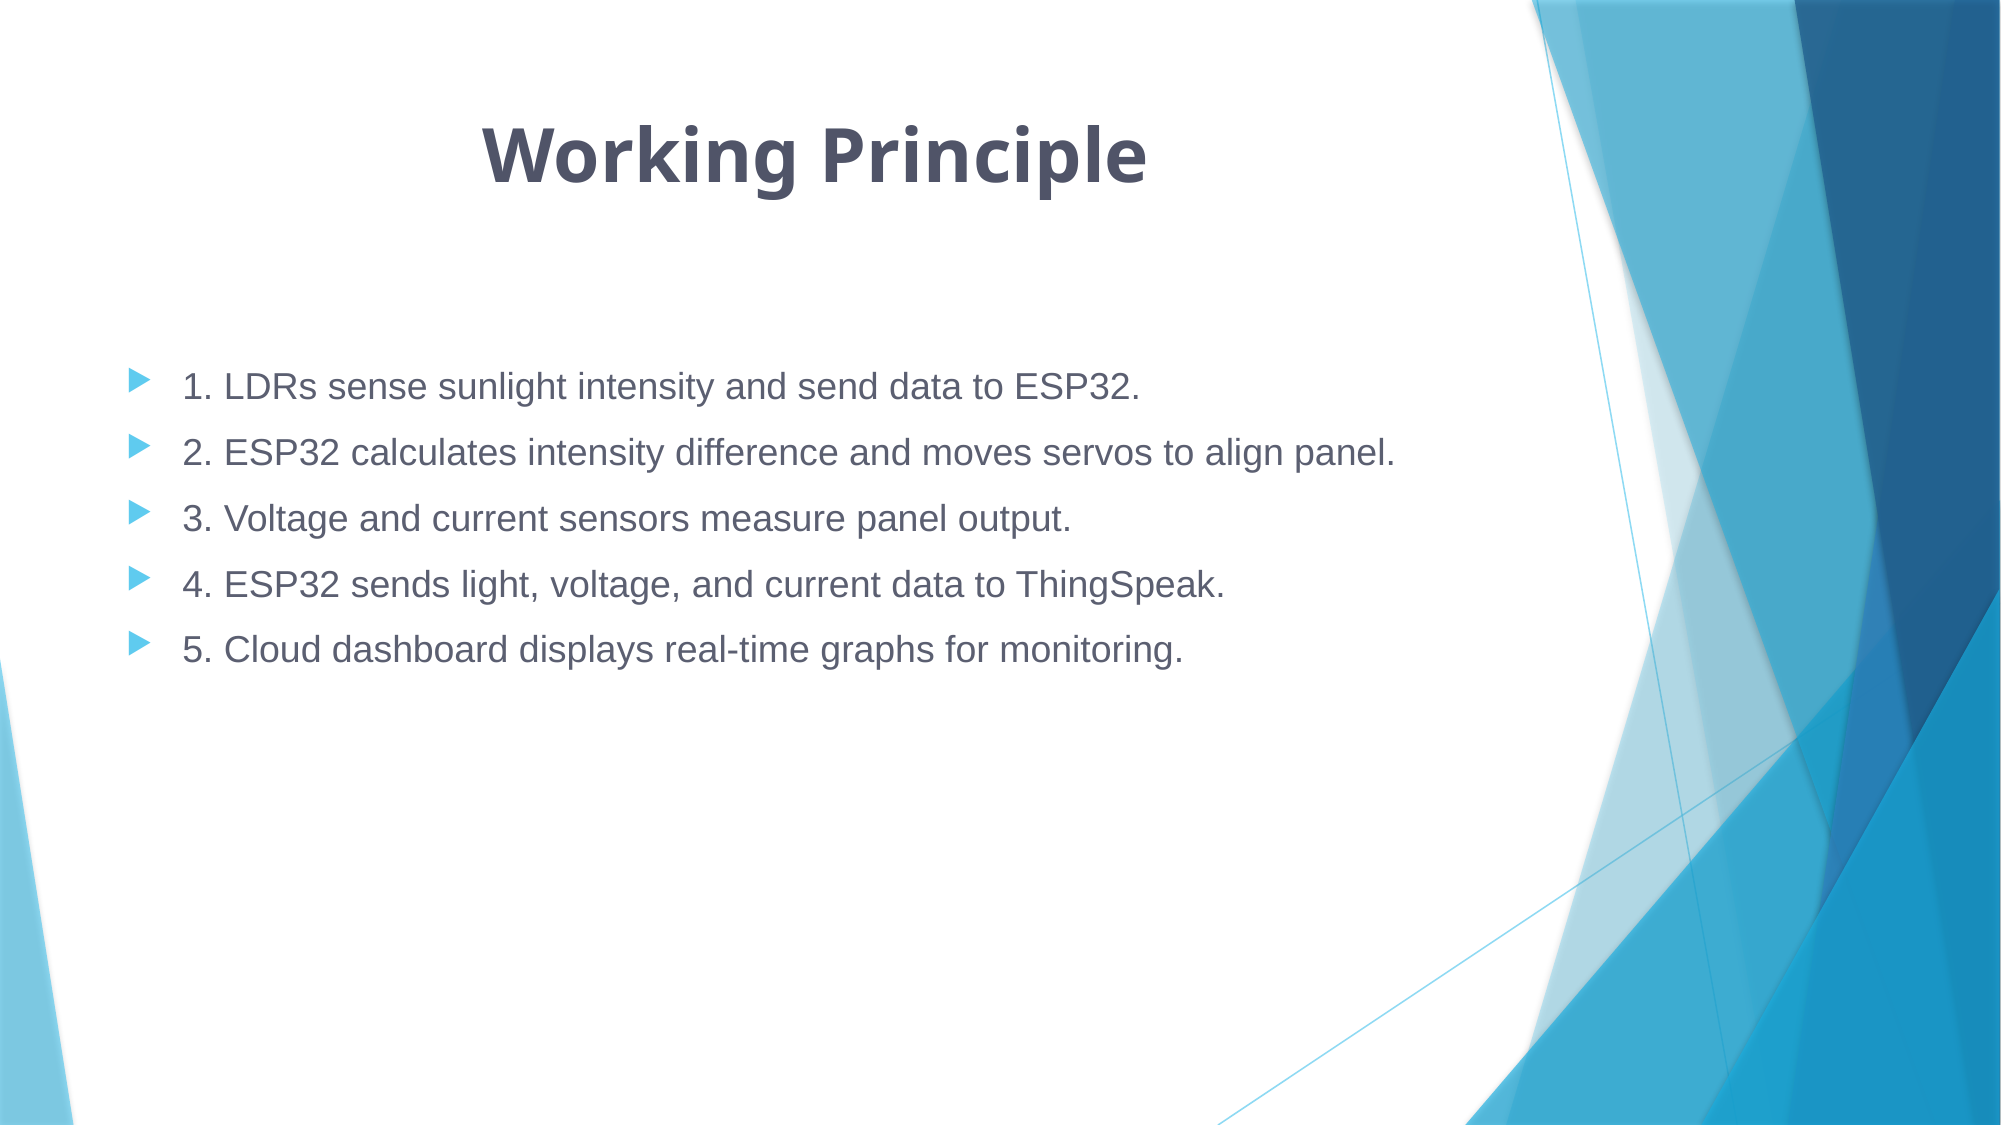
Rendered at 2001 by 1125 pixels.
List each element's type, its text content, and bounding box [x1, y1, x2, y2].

list 1. LDRs sense sunlight intensity and send data to ESP32. 2. ESP32 calculates intensity difference and moves servos to align panel. 3. Voltage and current sensors measure panel output. 4. ESP32 sends light, voltage, and current data to ThingSpeak. 5. Cloud dashboard displays real-time graphs for monitoring. [111, 354, 1522, 992]
title Working Principle [111, 99, 1522, 317]
